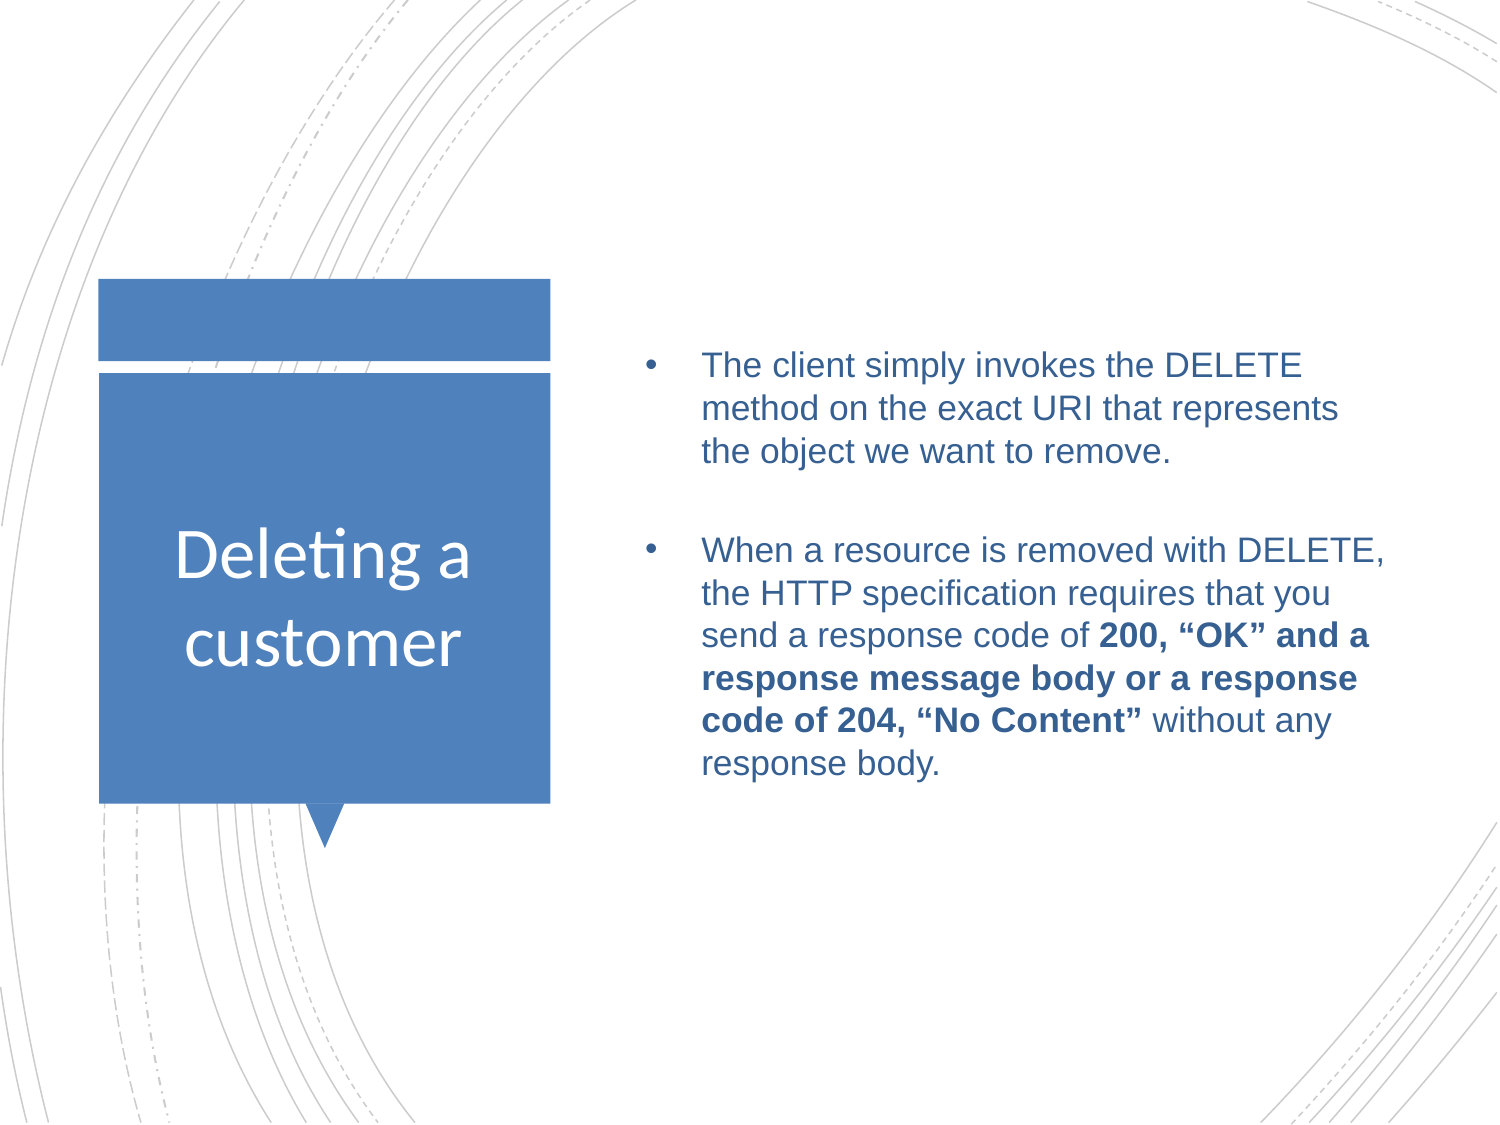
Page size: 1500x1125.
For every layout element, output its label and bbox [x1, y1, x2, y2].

text_box [98, 278, 551, 849]
text_box [0, 0, 1498, 1125]
